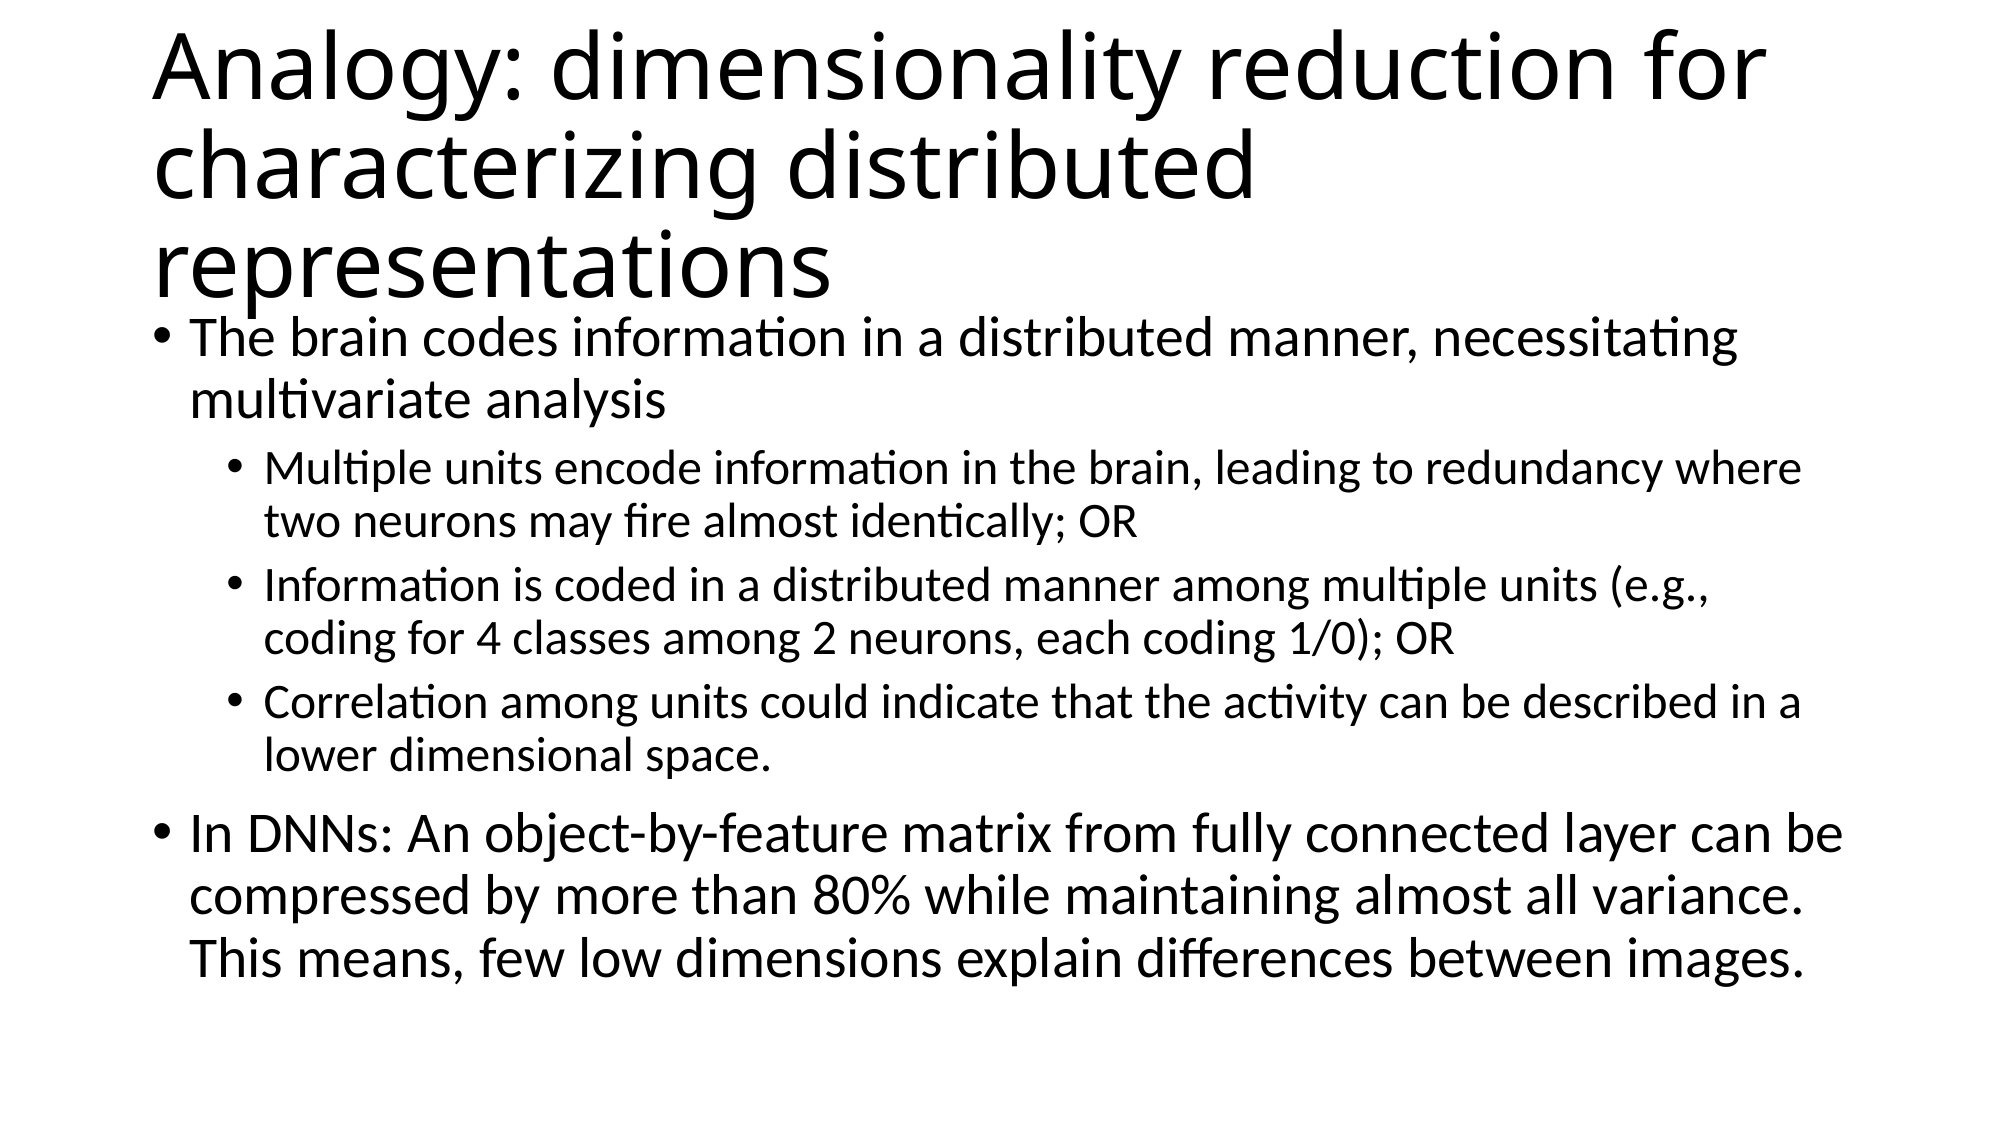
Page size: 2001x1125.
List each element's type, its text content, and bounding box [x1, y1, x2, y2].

text_box The brain codes information in a distributed manner, necessitating multivariate analysis Multiple units encode information in the brain, leading to redundancy where two neurons may fire almost identically; OR Information is coded in a distributed manner among multiple units (e.g., coding for 4 classes among 2 neurons, each coding 1/0); OR Correlation among units could indicate that the activity can be described in a lower dimensional space. In DNNs: An object-by-feature matrix from fully connected layer can be compressed by more than 80% while maintaining almost all variance. This means, few low dimensions explain differences between images. [137, 299, 1863, 1014]
title Analogy: dimensionality reduction for characterizing distributed representations [137, 59, 1863, 278]
